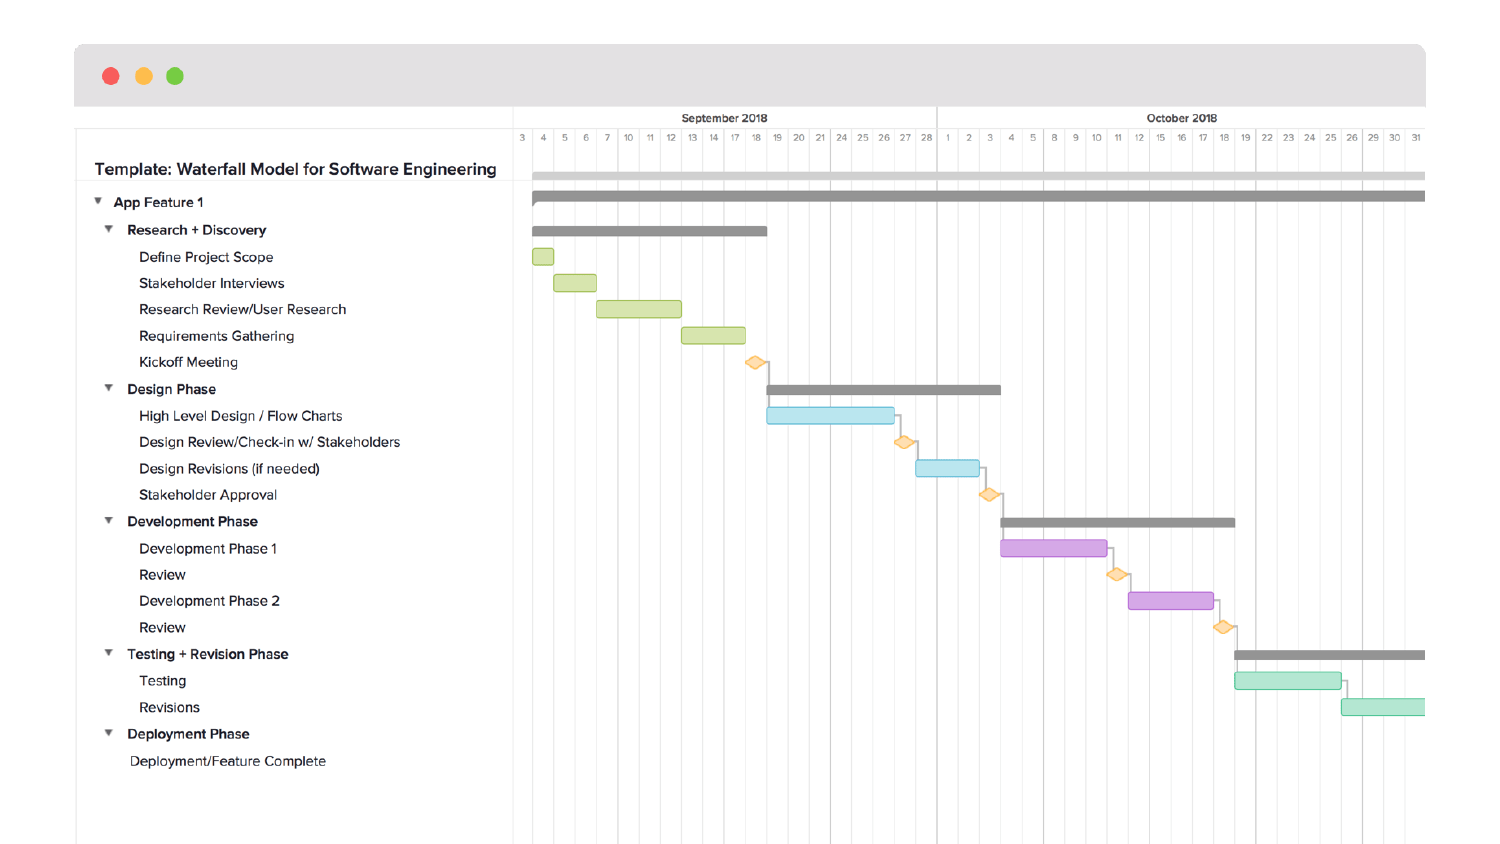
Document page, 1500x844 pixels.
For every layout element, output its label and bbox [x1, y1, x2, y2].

picture [74, 44, 1426, 844]
